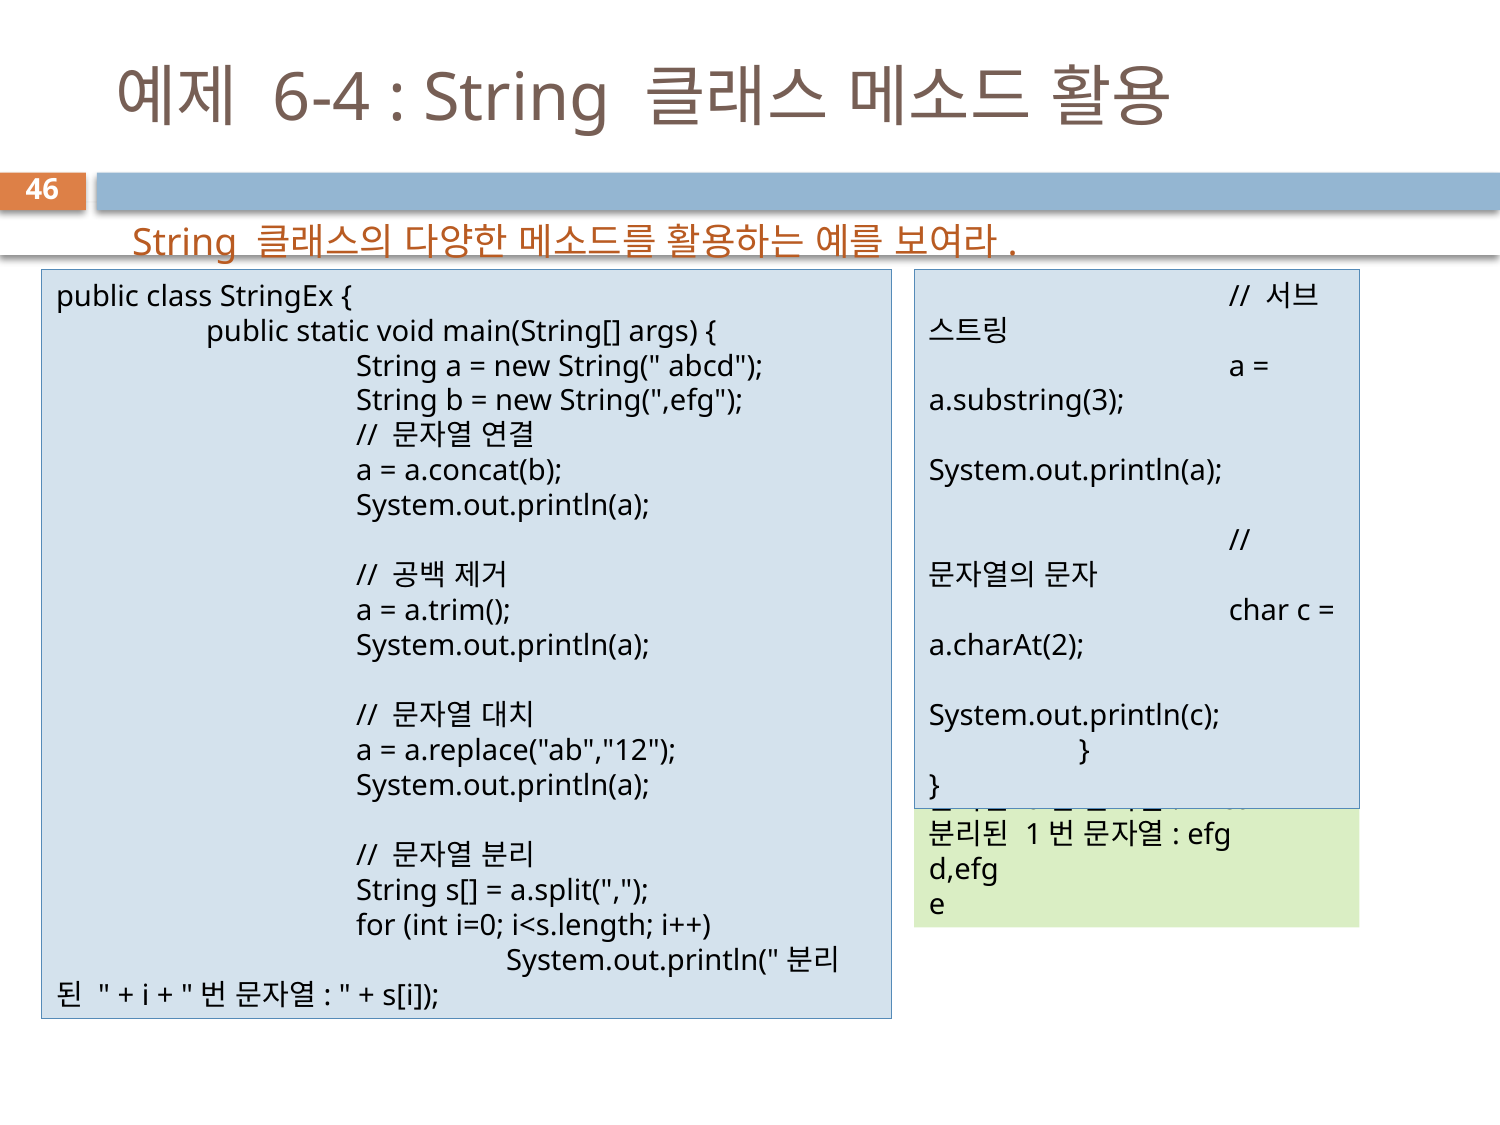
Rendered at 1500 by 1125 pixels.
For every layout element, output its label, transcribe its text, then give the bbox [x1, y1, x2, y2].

text_box // 서브 스트링 a = a.substring(3); System.out.println(a); // 문자열의 문자 char c = a.charAt(2); System.out.println(c); } } [914, 269, 1360, 809]
text_box [0, 0, 1500, 75]
title 예제 6-4 : String 클래스 메소드 활용 [100, 75, 1438, 149]
text_box public class StringEx { public static void main(String[] args) { String a = new String(" abcd"); String b = new String(",efg"); // 문자열 연결 a = a.concat(b); System.out.println(a); // 공백 제거 a = a.trim(); System.out.println(a); // 문자열 대치 a = a.replace("ab","12"); System.out.println(a); // 문자열 분리 String s[] = a.split(","); for (int i=0; i<s.length; i++) System.out.println("분리된 " + i + "번 문자열: " + s[i]); [41, 269, 892, 1019]
text_box abcd,efg abcd,efg 12cd,efg 분리된 0번 문자열: 12cd 분리된 1번 문자열: efg d,efg e [914, 809, 1360, 928]
slide_number 46 [0, 170, 87, 211]
text_box String 클래스의 다양한 메소드를 활용하는 예를 보여라. [117, 210, 1033, 271]
